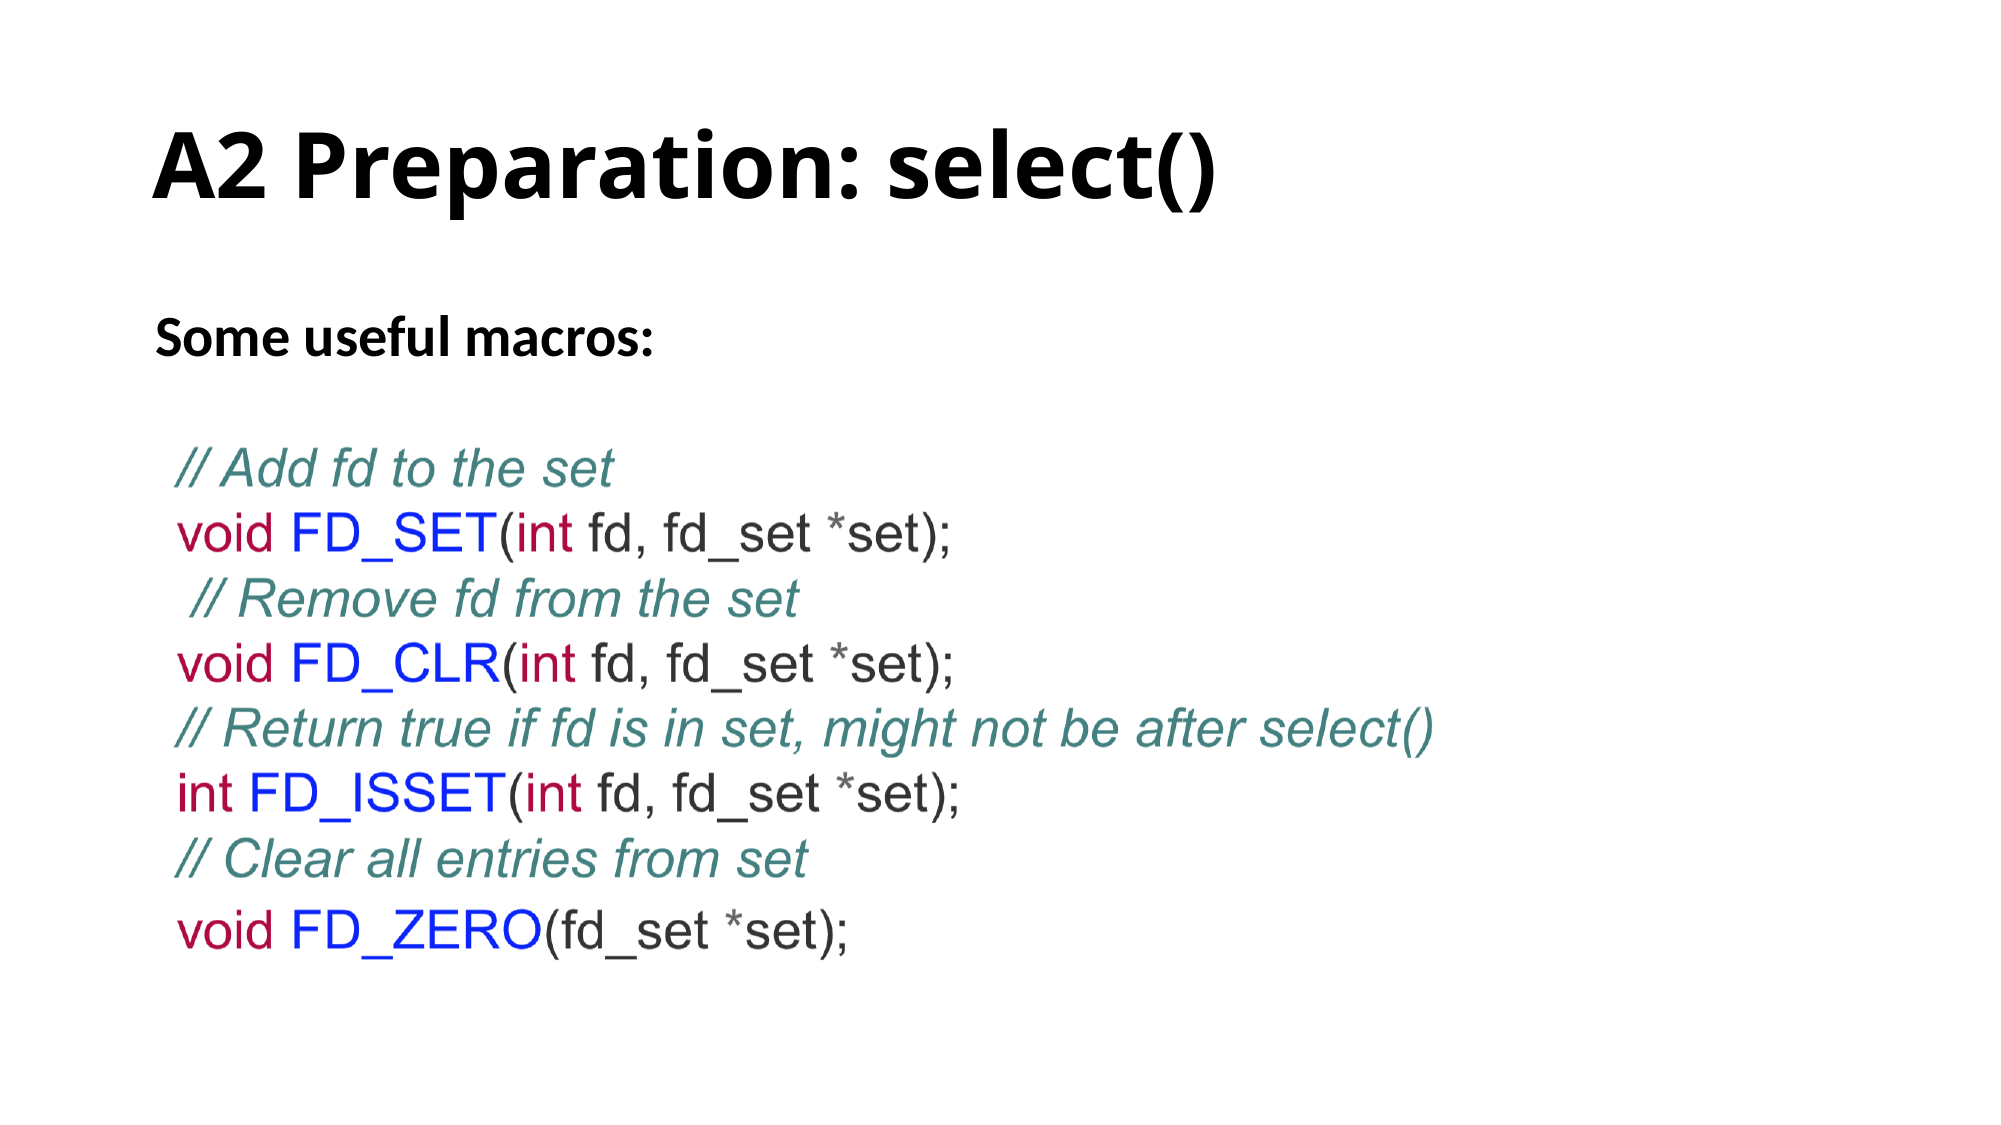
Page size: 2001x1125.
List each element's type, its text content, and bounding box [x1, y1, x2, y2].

text_box Some useful macros: [140, 290, 685, 376]
title A2 Preparation: select() [137, 59, 1863, 278]
picture [137, 424, 1562, 1018]
